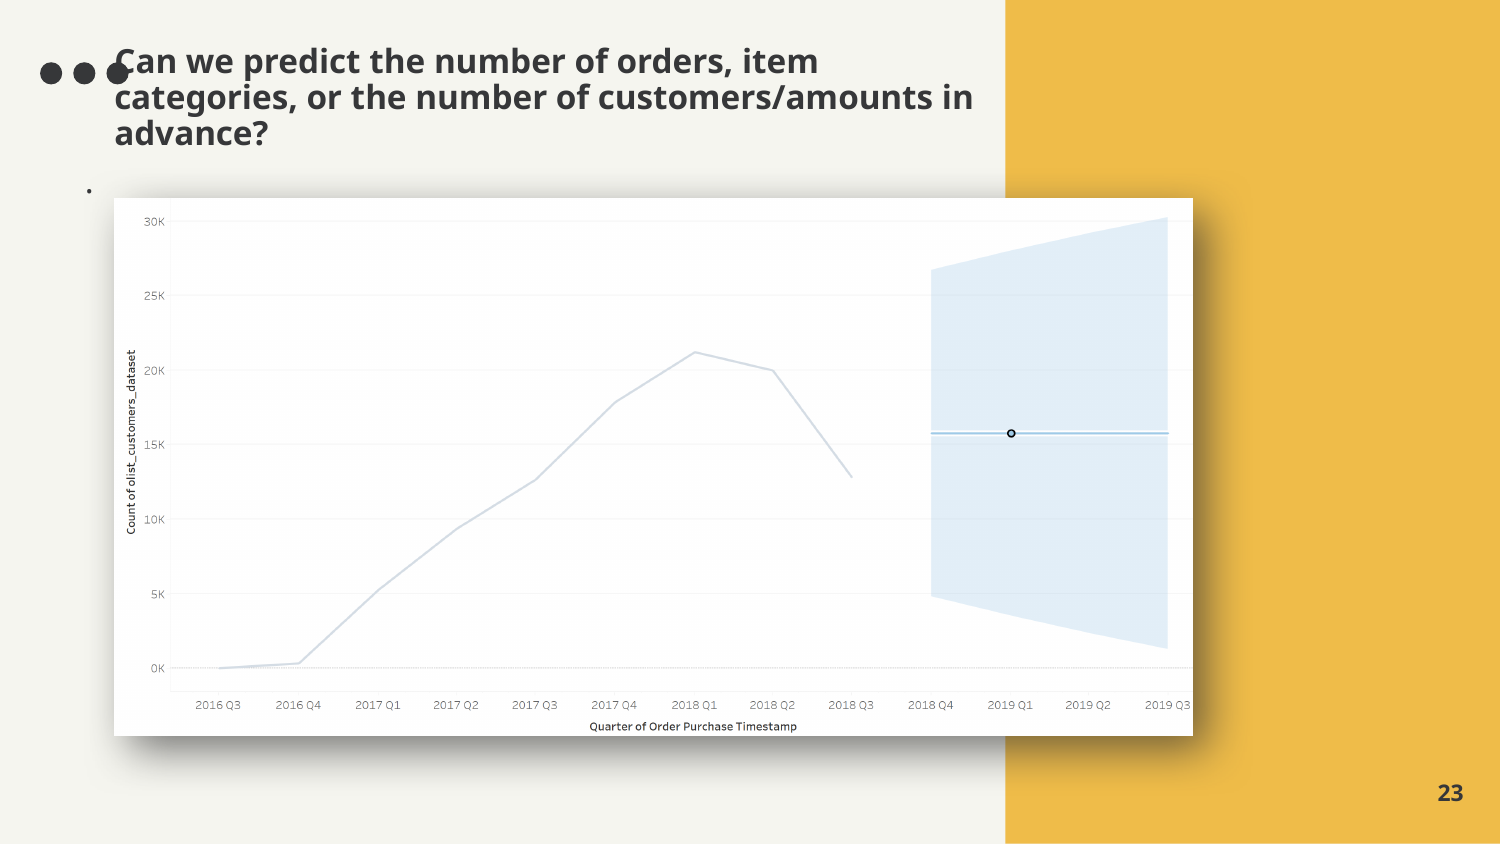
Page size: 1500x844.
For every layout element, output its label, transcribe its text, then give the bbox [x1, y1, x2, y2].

picture [114, 197, 1193, 736]
subtitle . [84, 154, 689, 199]
slide_number 23 [1374, 779, 1464, 809]
text_box [1005, 0, 1500, 844]
